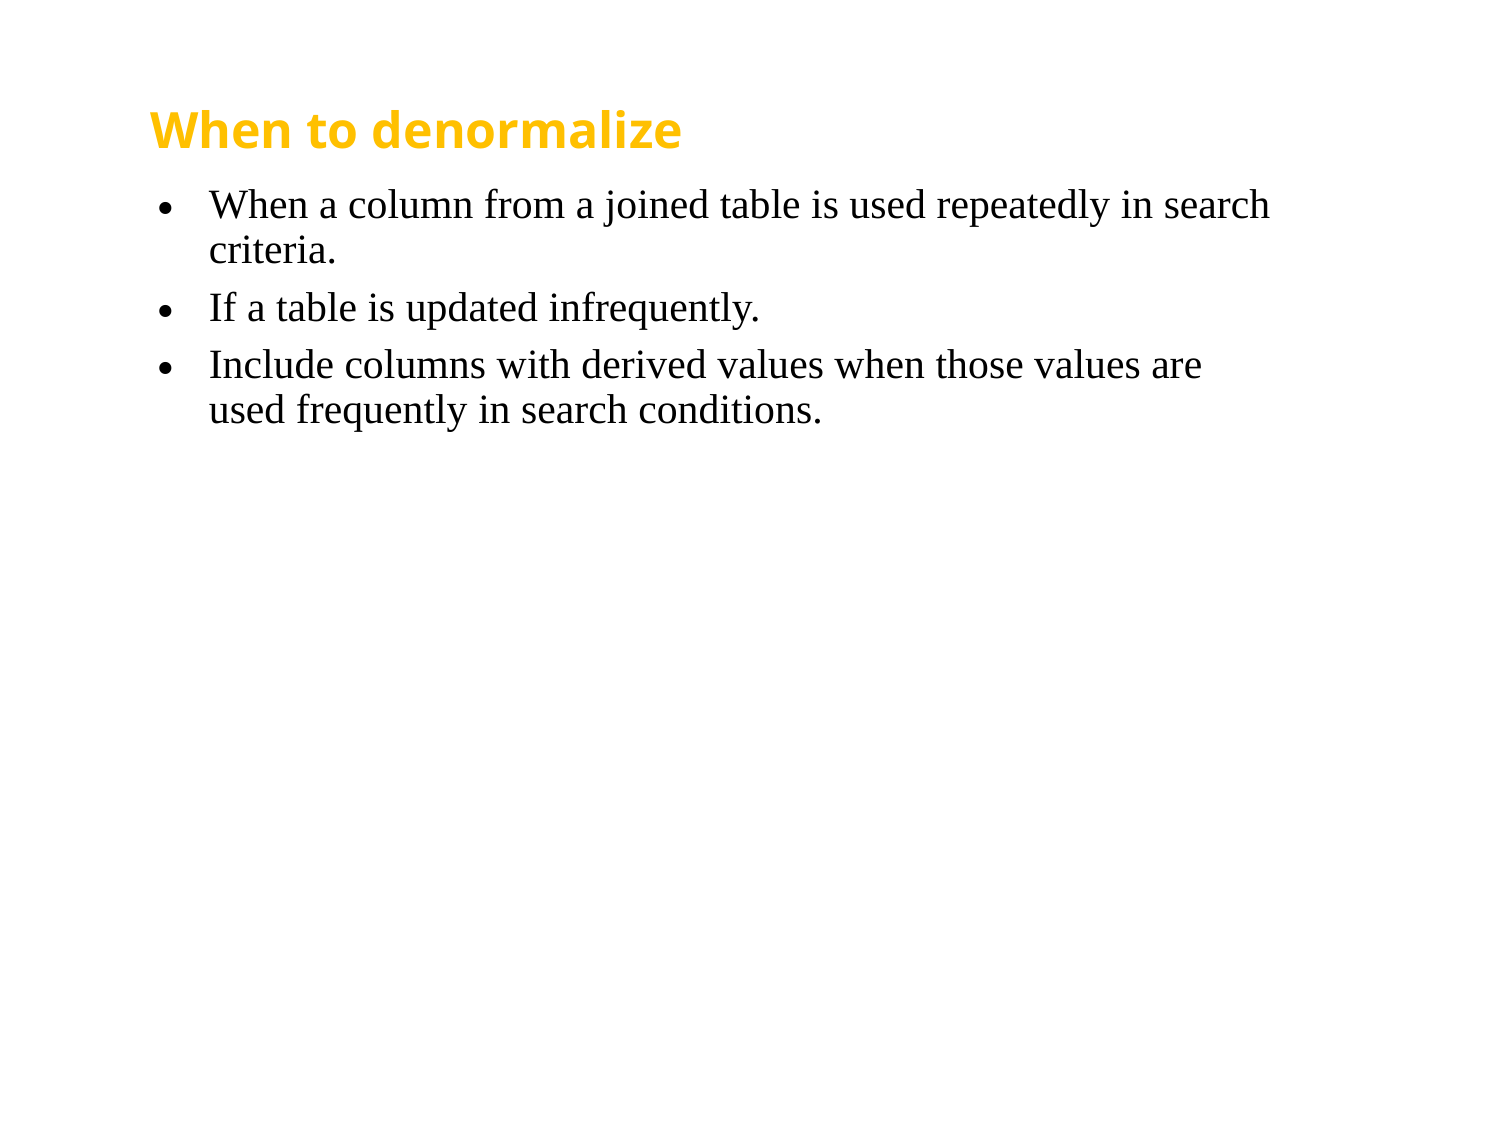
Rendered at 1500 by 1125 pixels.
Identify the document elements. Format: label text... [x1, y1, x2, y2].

title When to denormalize [150, 38, 1350, 174]
list When a column from a joined table is used repeatedly in search criteria. If a table is updated infrequently. Include columns with derived values when those values are used frequently in search conditions. [137, 174, 1350, 975]
